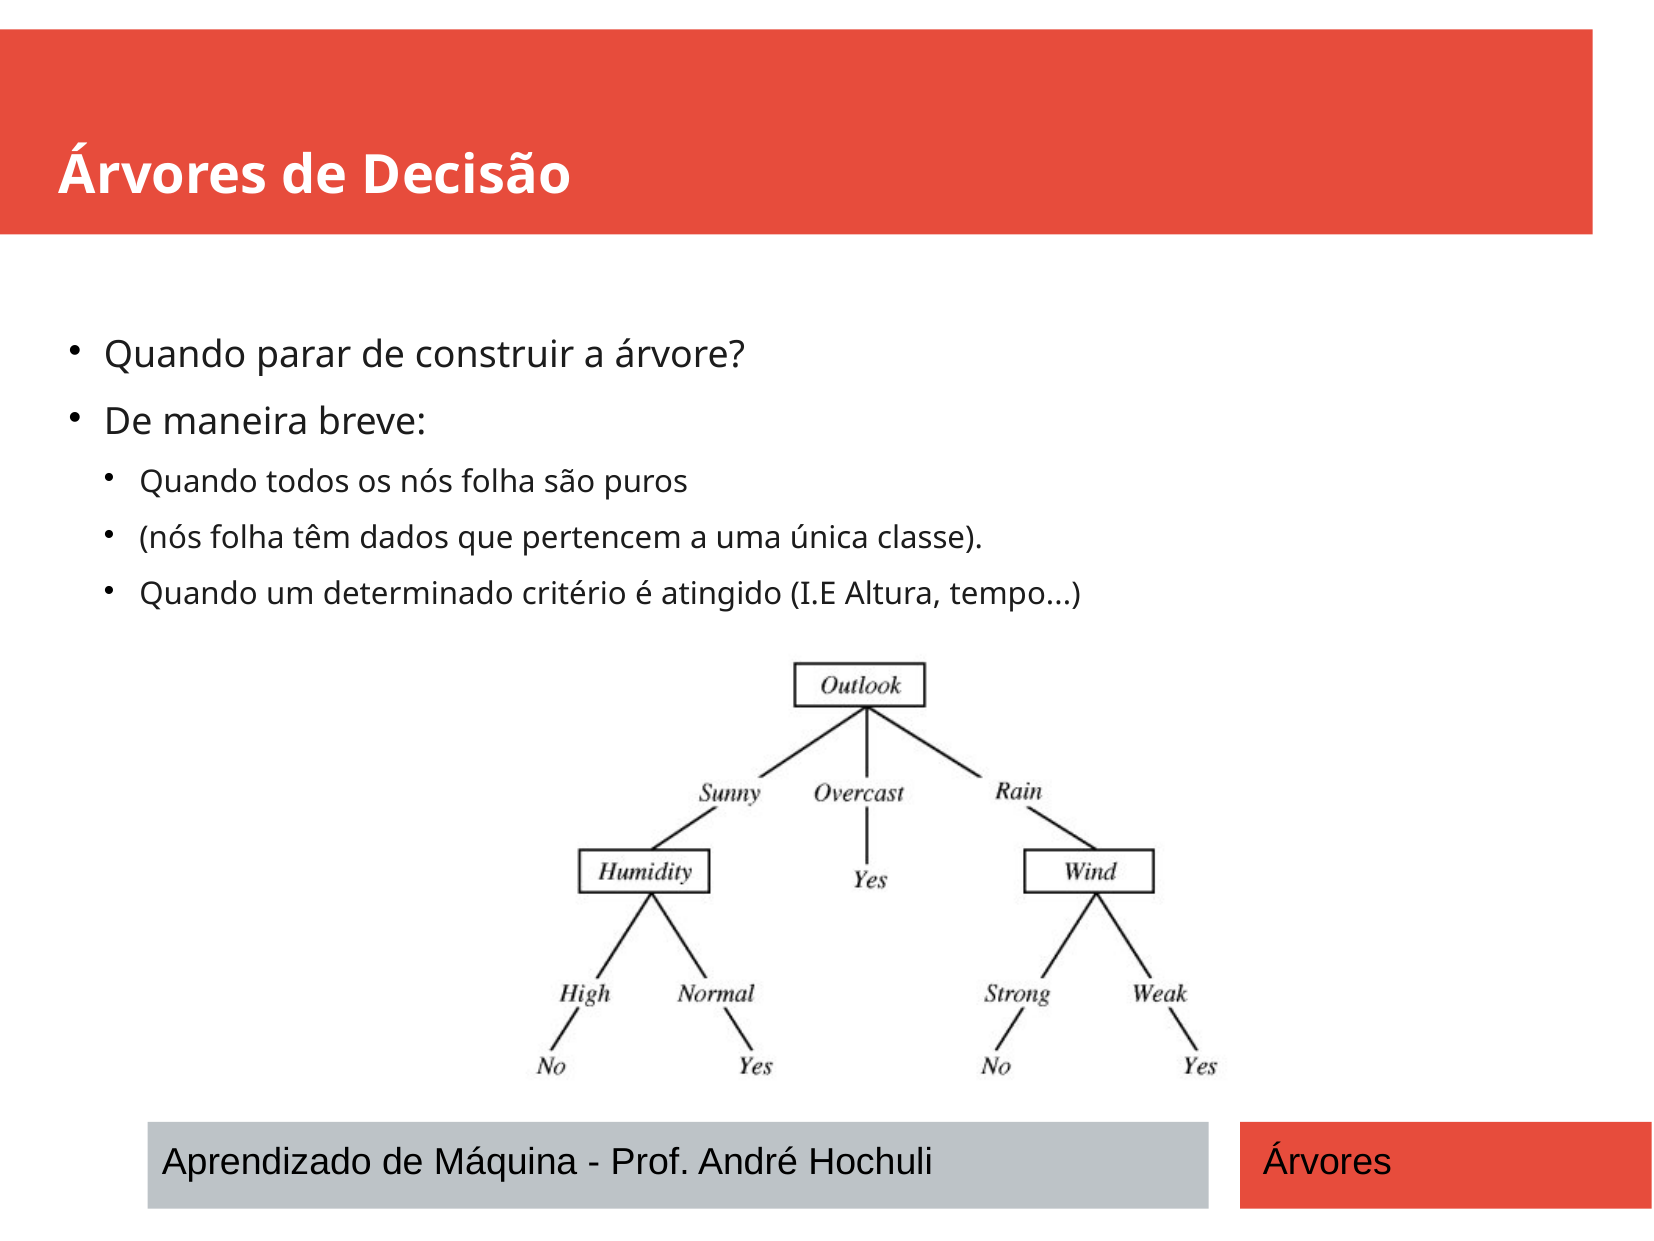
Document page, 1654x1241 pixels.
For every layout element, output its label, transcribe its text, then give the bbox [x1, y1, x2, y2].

picture [501, 642, 1249, 1099]
text_box Aprendizado de Máquina - Prof. André Hochuli [147, 1129, 1203, 1188]
text_box Árvores de Decisão [58, 58, 1593, 205]
text_box Quando parar de construir a árvore? De maneira breve: Quando todos os nós folha são puros (nós folha têm dados que pertencem a uma única classe). Quando um determinado critério é atingido (I.E Altura, tempo...) [53, 254, 1562, 1096]
text_box Árvores [1248, 1129, 1622, 1188]
